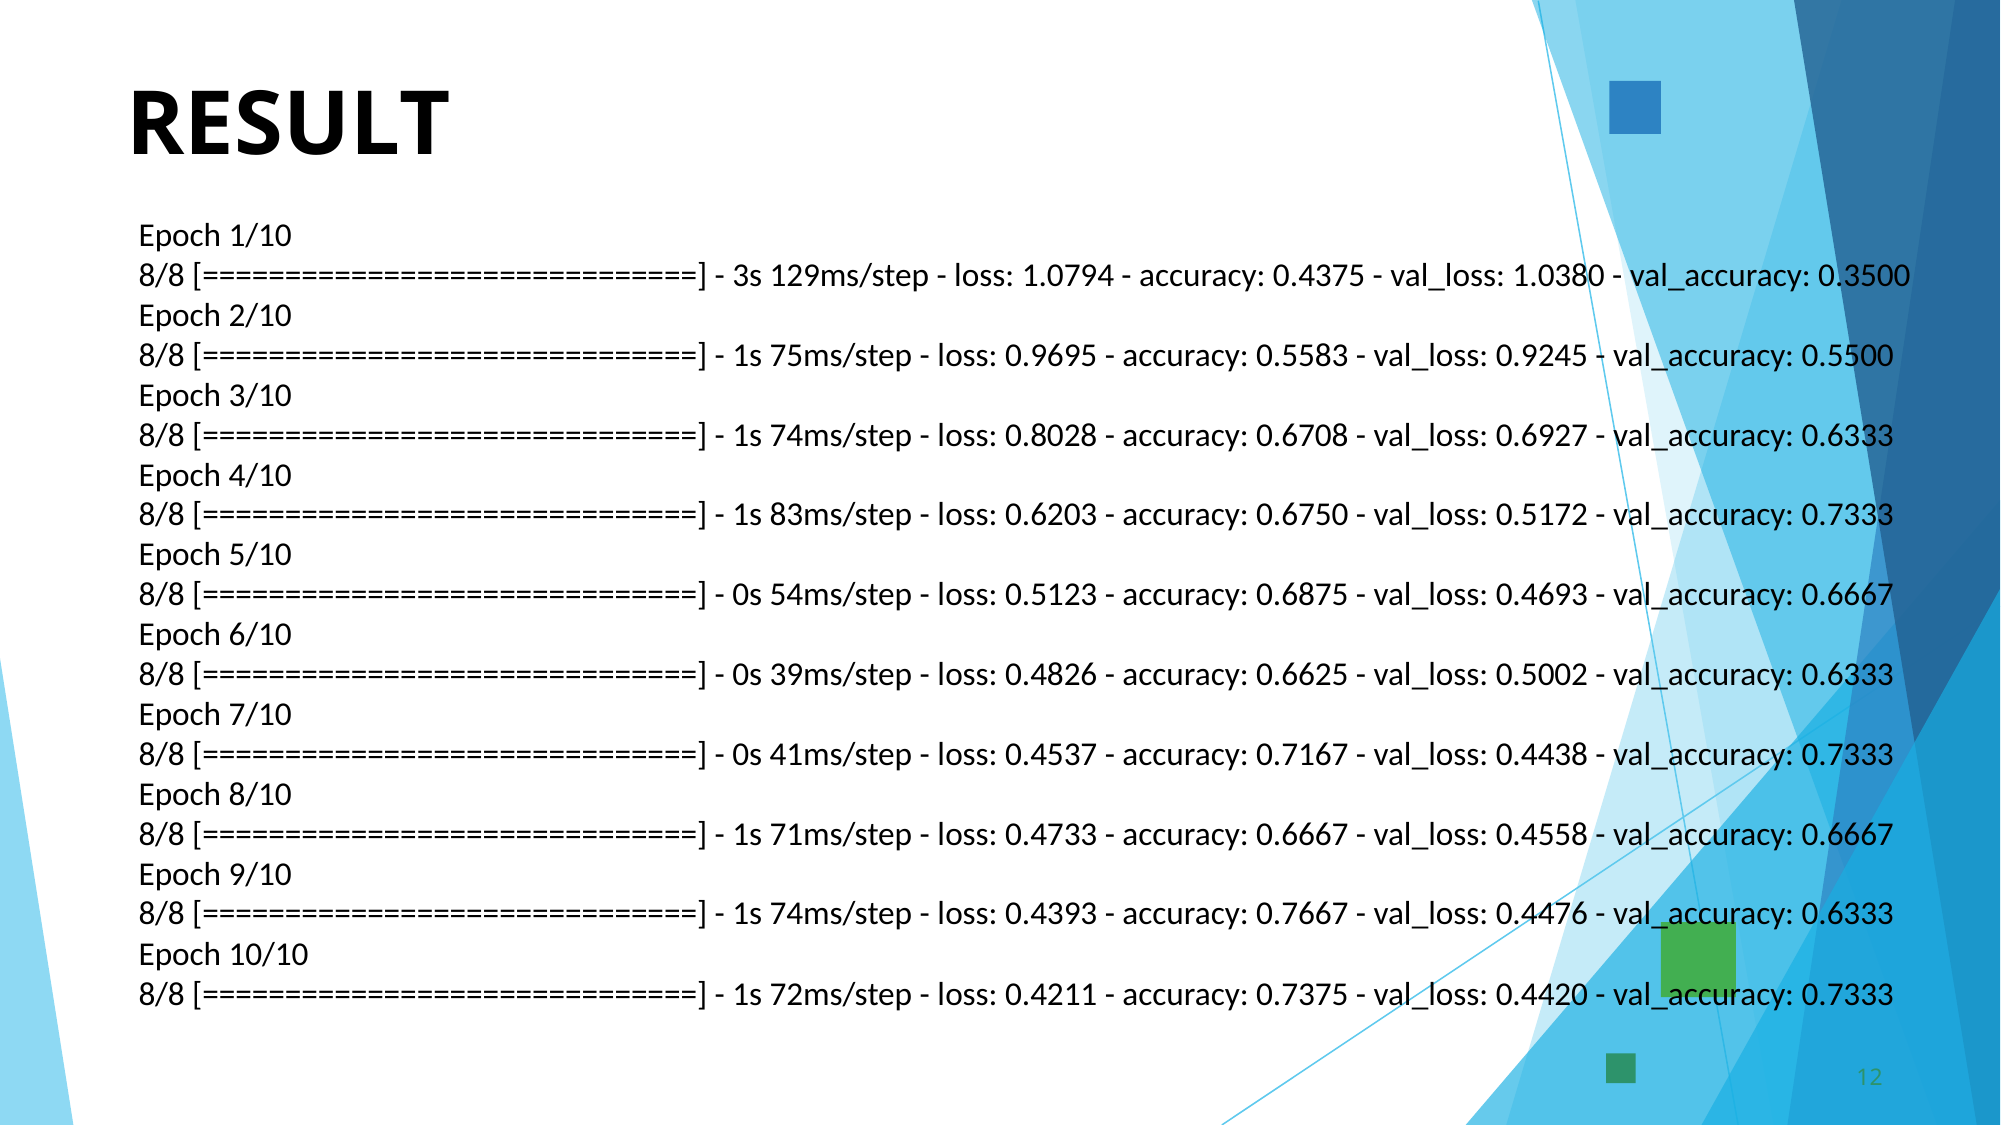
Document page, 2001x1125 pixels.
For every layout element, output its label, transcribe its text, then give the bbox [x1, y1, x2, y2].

text_box Epoch 1/10 8/8 [==============================] - 3s 129ms/step - loss: 1.0794 - accuracy: 0.4375 - val_loss: 1.0380 - val_accuracy: 0.3500 Epoch 2/10 8/8 [==============================] - 1s 75ms/step - loss: 0.9695 - accuracy: 0.5583 - val_loss: 0.9245 - val_accuracy: 0.5500 Epoch 3/10 8/8 [==============================] - 1s 74ms/step - loss: 0.8028 - accuracy: 0.6708 - val_loss: 0.6927 - val_accuracy: 0.6333 Epoch 4/10 8/8 [==============================] - 1s 83ms/step - loss: 0.6203 - accuracy: 0.6750 - val_loss: 0.5172 - val_accuracy: 0.7333 Epoch 5/10 8/8 [==============================] - 0s 54ms/step - loss: 0.5123 - accuracy: 0.6875 - val_loss: 0.4693 - val_accuracy: 0.6667 Epoch 6/10 8/8 [==============================] - 0s 39ms/step - loss: 0.4826 - accuracy: 0.6625 - val_loss: 0.5002 - val_accuracy: 0.6333 Epoch 7/10 8/8 [==============================] - 0s 41ms/step - loss: 0.4537 - accuracy: 0.7167 - val_loss: 0.4438 - val_accuracy: 0.7333 Epoch 8/10 8/8 [==============================] - 1s 71ms/step - loss: 0.4733 - accuracy: 0.6667 - val_loss: 0.4558 - val_accuracy: 0.6667 Epoch 9/10 8/8 [==============================] - 1s 74ms/step - loss: 0.4393 - accuracy: 0.7667 - val_loss: 0.4476 - val_accuracy: 0.6333 Epoch 10/10 8/8 [==============================] - 1s 72ms/step - loss: 0.4211 - accuracy: 0.7375 - val_loss: 0.4420 - val_accuracy: 0.7333 [123, 205, 1953, 904]
text_box [1660, 922, 1736, 998]
text_box [1606, 1053, 1636, 1084]
text_box [1849, 1061, 1888, 1095]
title RESULT [123, 63, 1877, 205]
